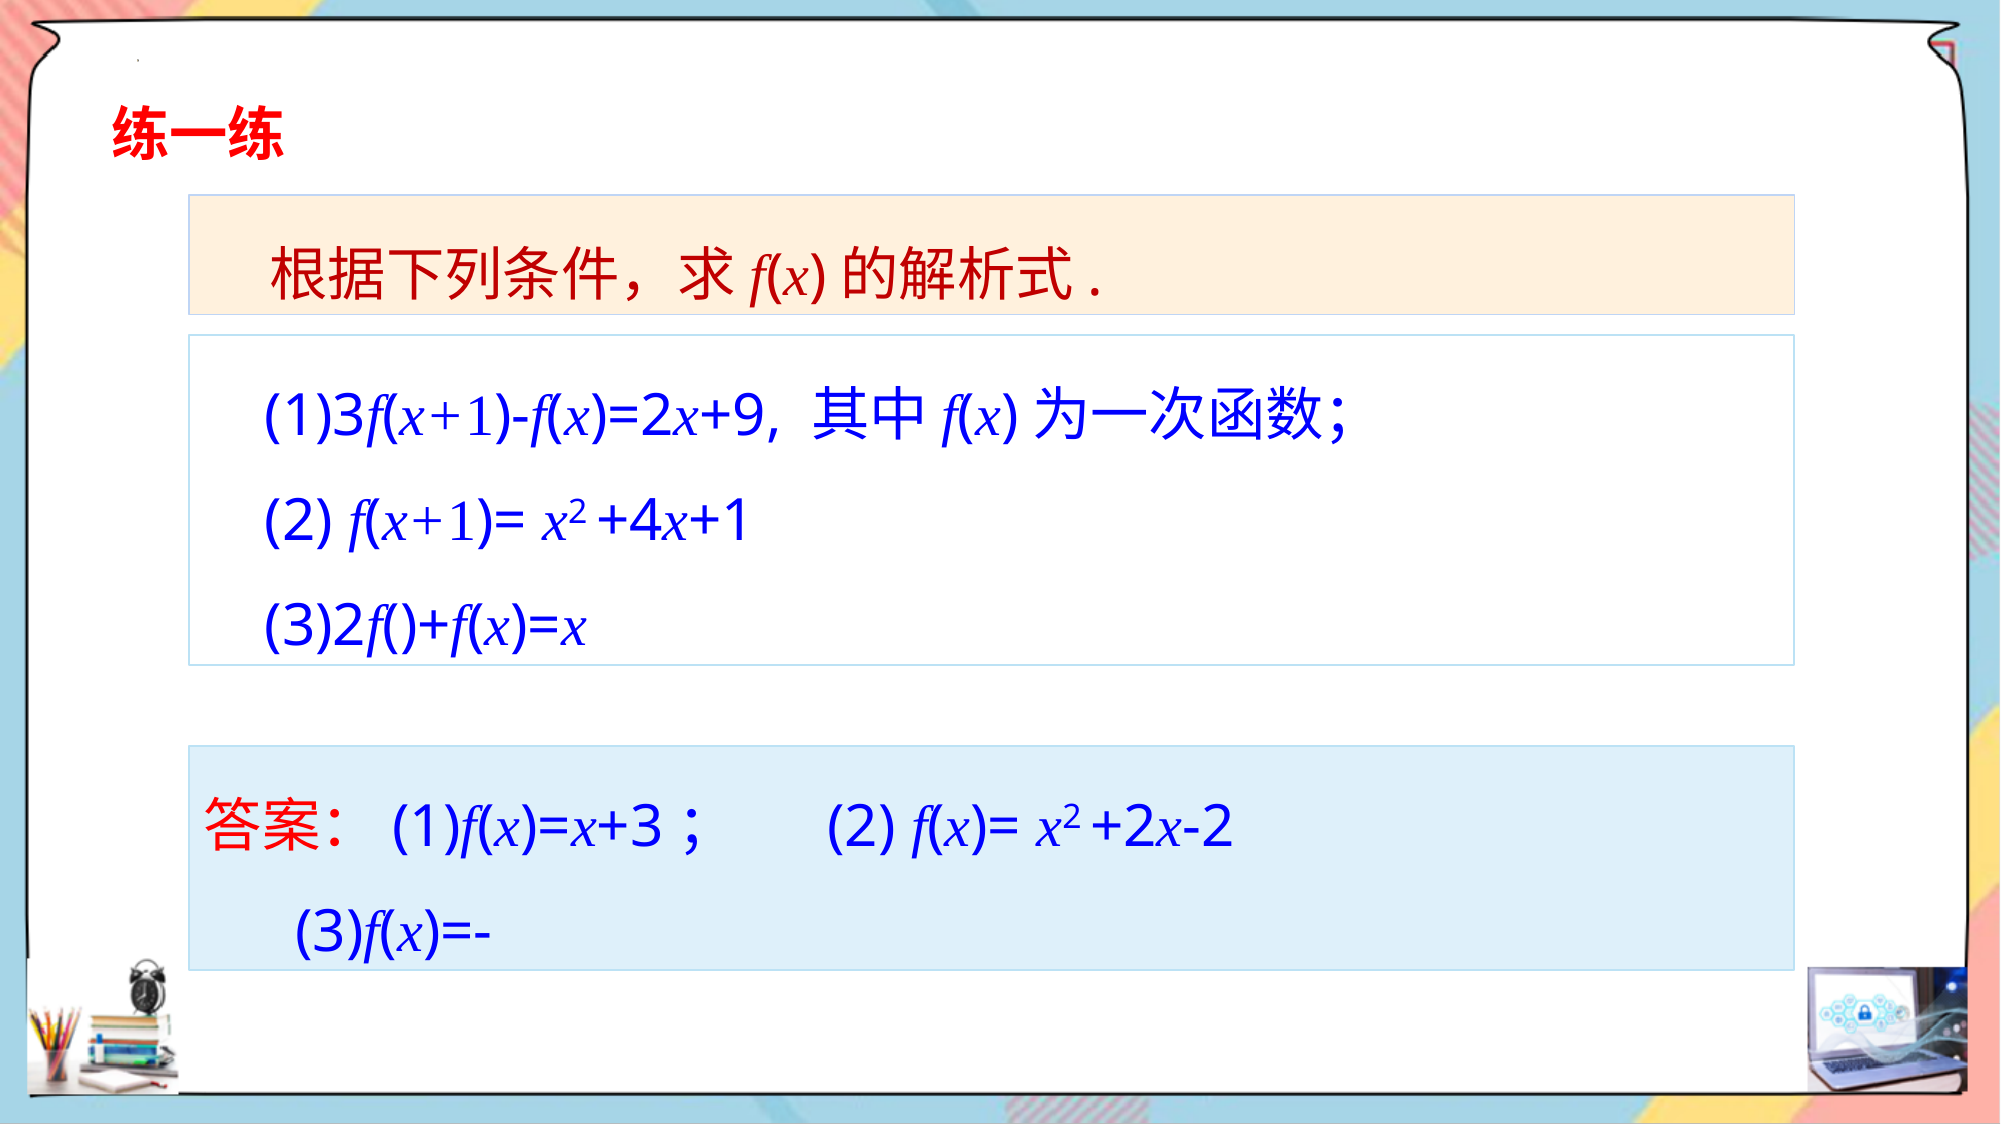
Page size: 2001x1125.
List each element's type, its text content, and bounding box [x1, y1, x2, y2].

text_box 练一练 [96, 90, 380, 175]
text_box 根据下列条件，求f(x)的解析式. [189, 194, 1795, 315]
picture [0, 0, 2001, 1125]
